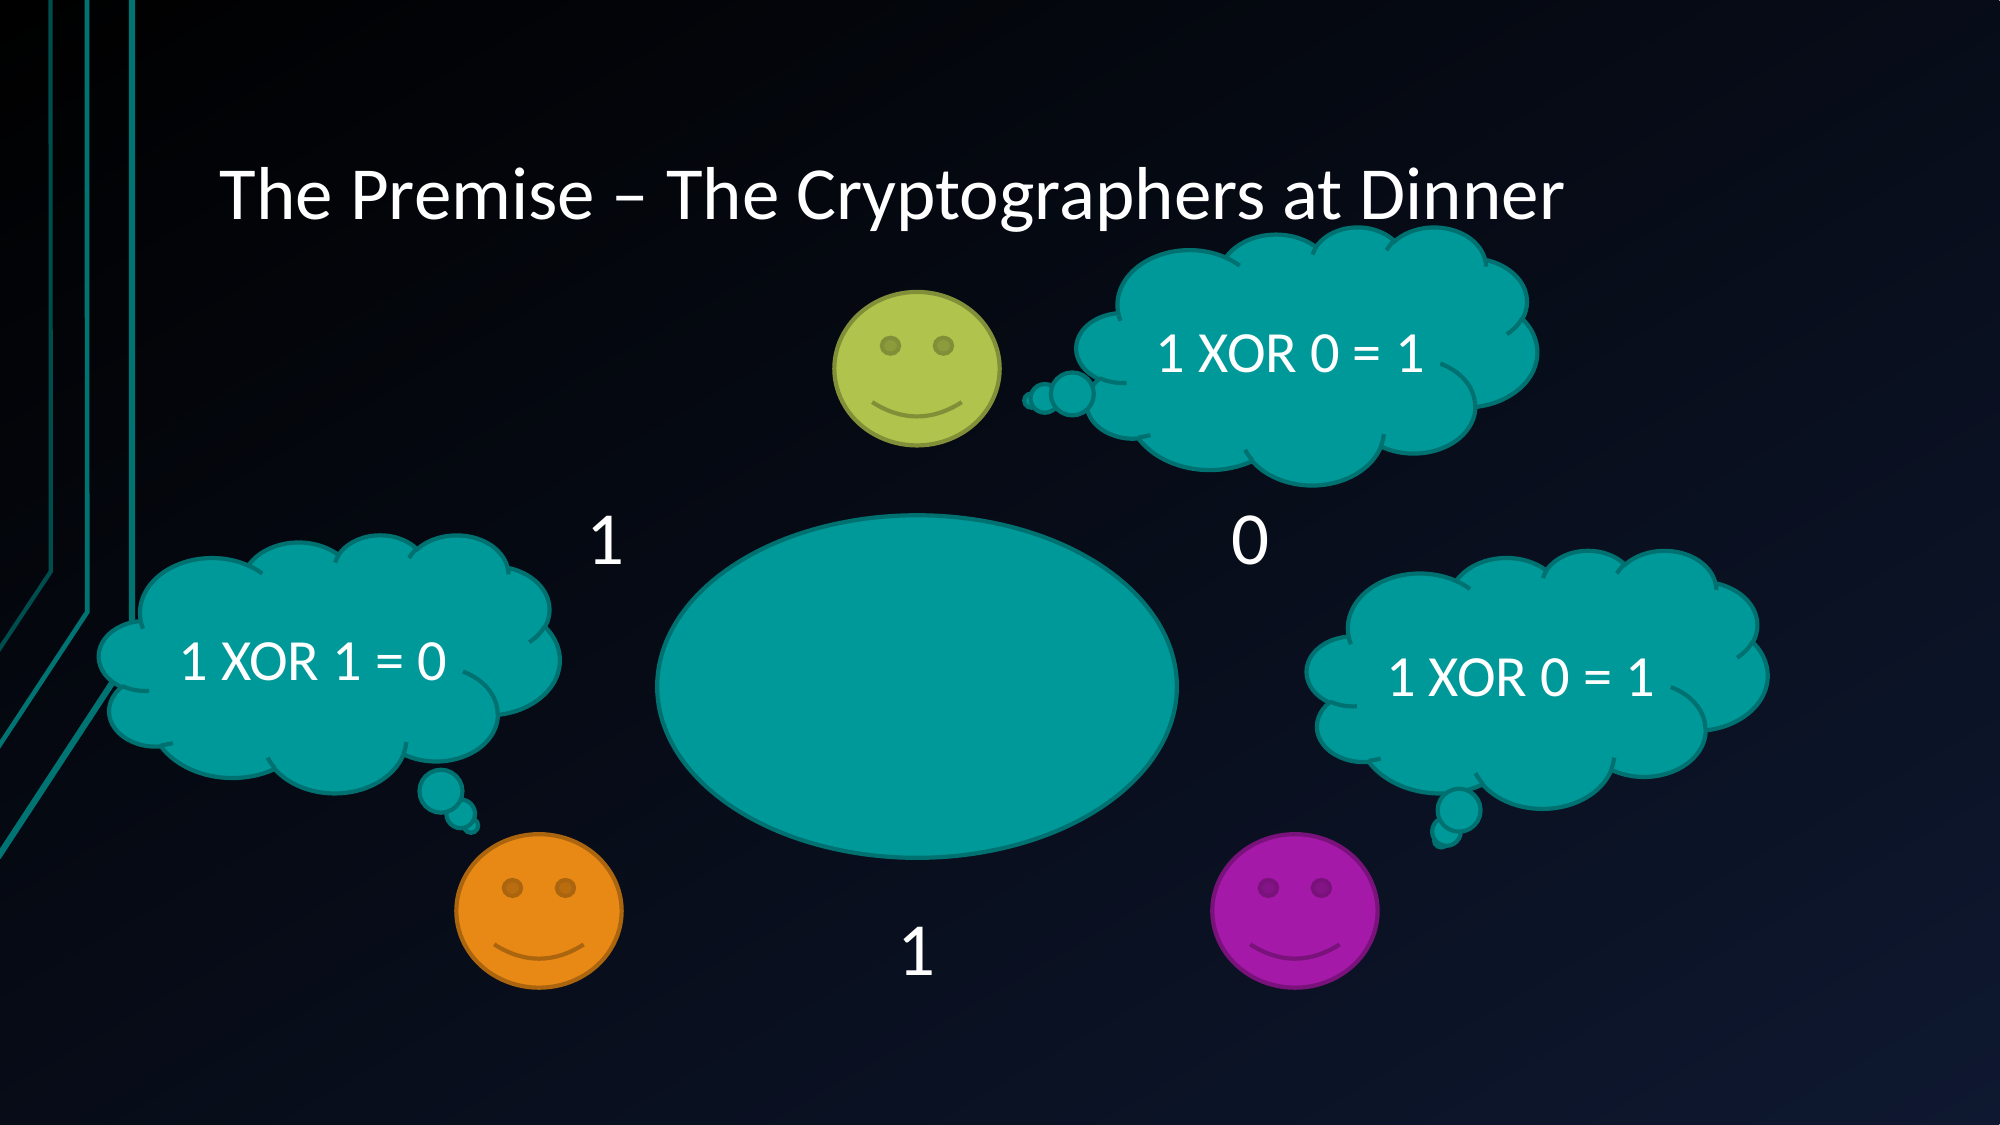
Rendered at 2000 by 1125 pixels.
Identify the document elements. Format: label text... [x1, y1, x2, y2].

text_box 1 [571, 482, 639, 588]
text_box [1210, 832, 1380, 990]
text_box 1 XOR 0 = 1 [1022, 225, 1540, 488]
text_box 1 XOR 1 = 0 [96, 533, 563, 796]
text_box 0 [1216, 482, 1285, 588]
text_box [832, 289, 1002, 448]
text_box [454, 832, 624, 990]
text_box 1 XOR 1 = 0 [417, 767, 481, 835]
text_box 1 XOR 0 = 1 [1304, 548, 1770, 850]
title The Premise – The Cryptographers at Dinner [199, 45, 1900, 246]
text_box [655, 513, 1180, 860]
text_box 1 [883, 893, 951, 998]
